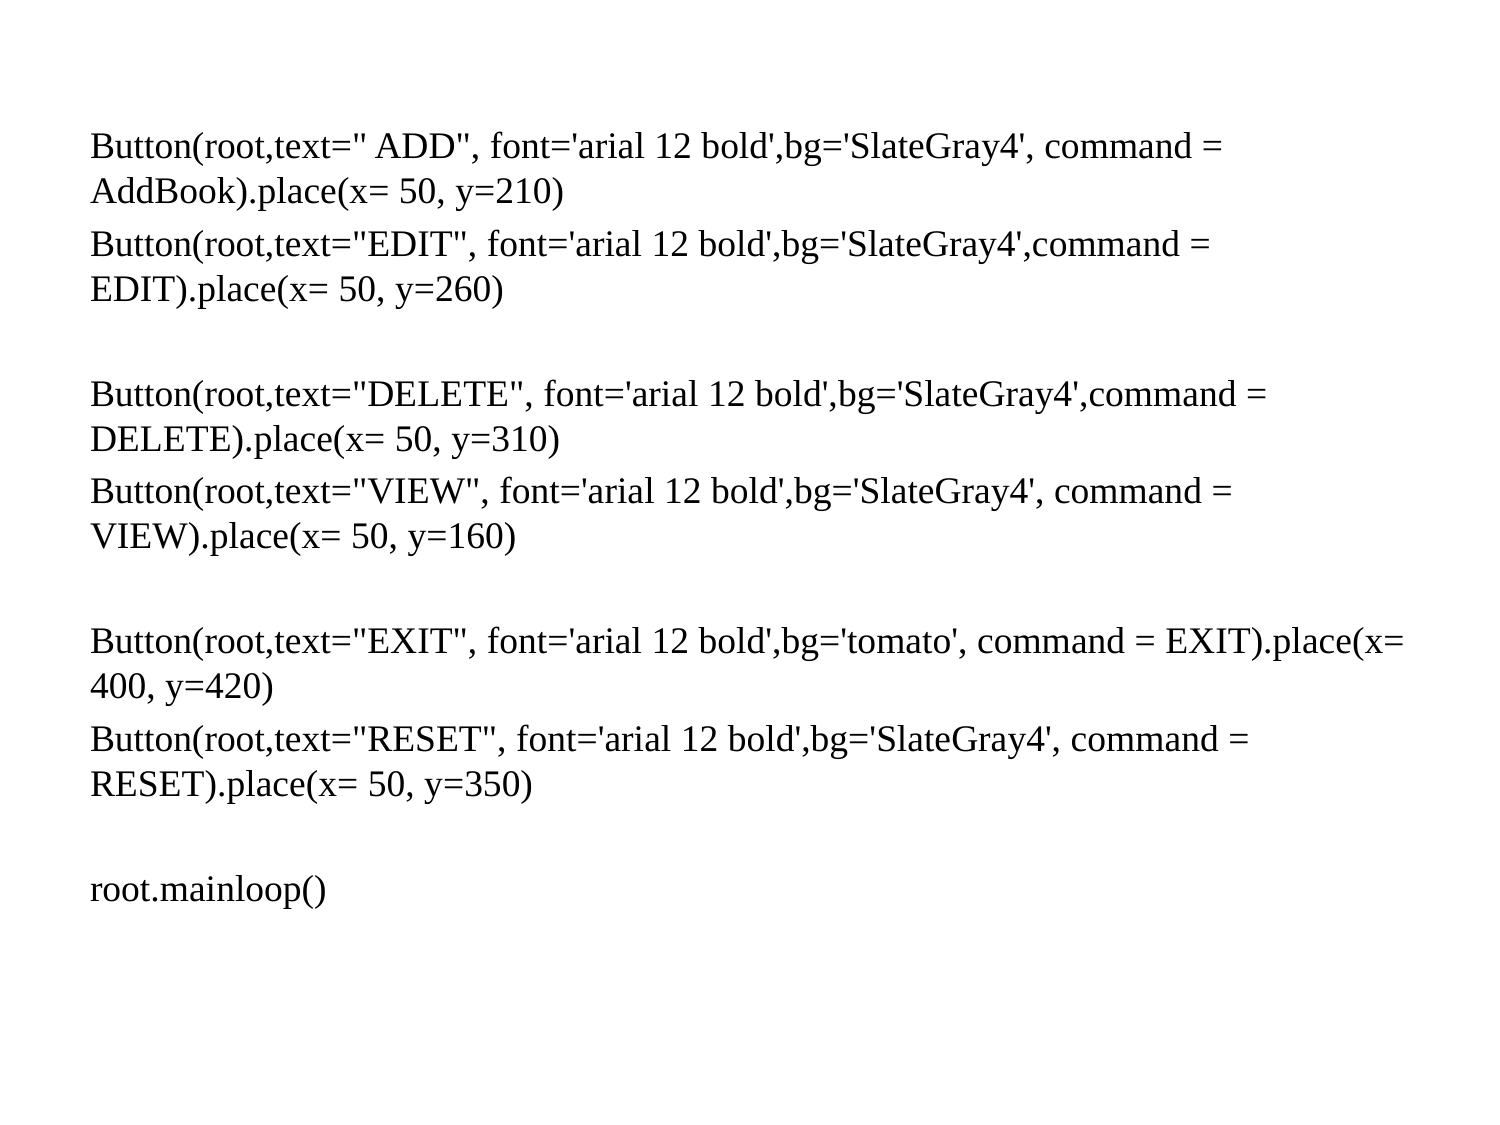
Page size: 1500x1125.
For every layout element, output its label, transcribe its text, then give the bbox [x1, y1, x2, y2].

list Button(root,text=" ADD", font='arial 12 bold',bg='SlateGray4', command = AddBook).place(x= 50, y=210) Button(root,text="EDIT", font='arial 12 bold',bg='SlateGray4',command = EDIT).place(x= 50, y=260) Button(root,text="DELETE", font='arial 12 bold',bg='SlateGray4',command = DELETE).place(x= 50, y=310) Button(root,text="VIEW", font='arial 12 bold',bg='SlateGray4', command = VIEW).place(x= 50, y=160) Button(root,text="EXIT", font='arial 12 bold',bg='tomato', command = EXIT).place(x= 400, y=420) Button(root,text="RESET", font='arial 12 bold',bg='SlateGray4', command = RESET).place(x= 50, y=350) root.mainloop() [75, 113, 1425, 1005]
